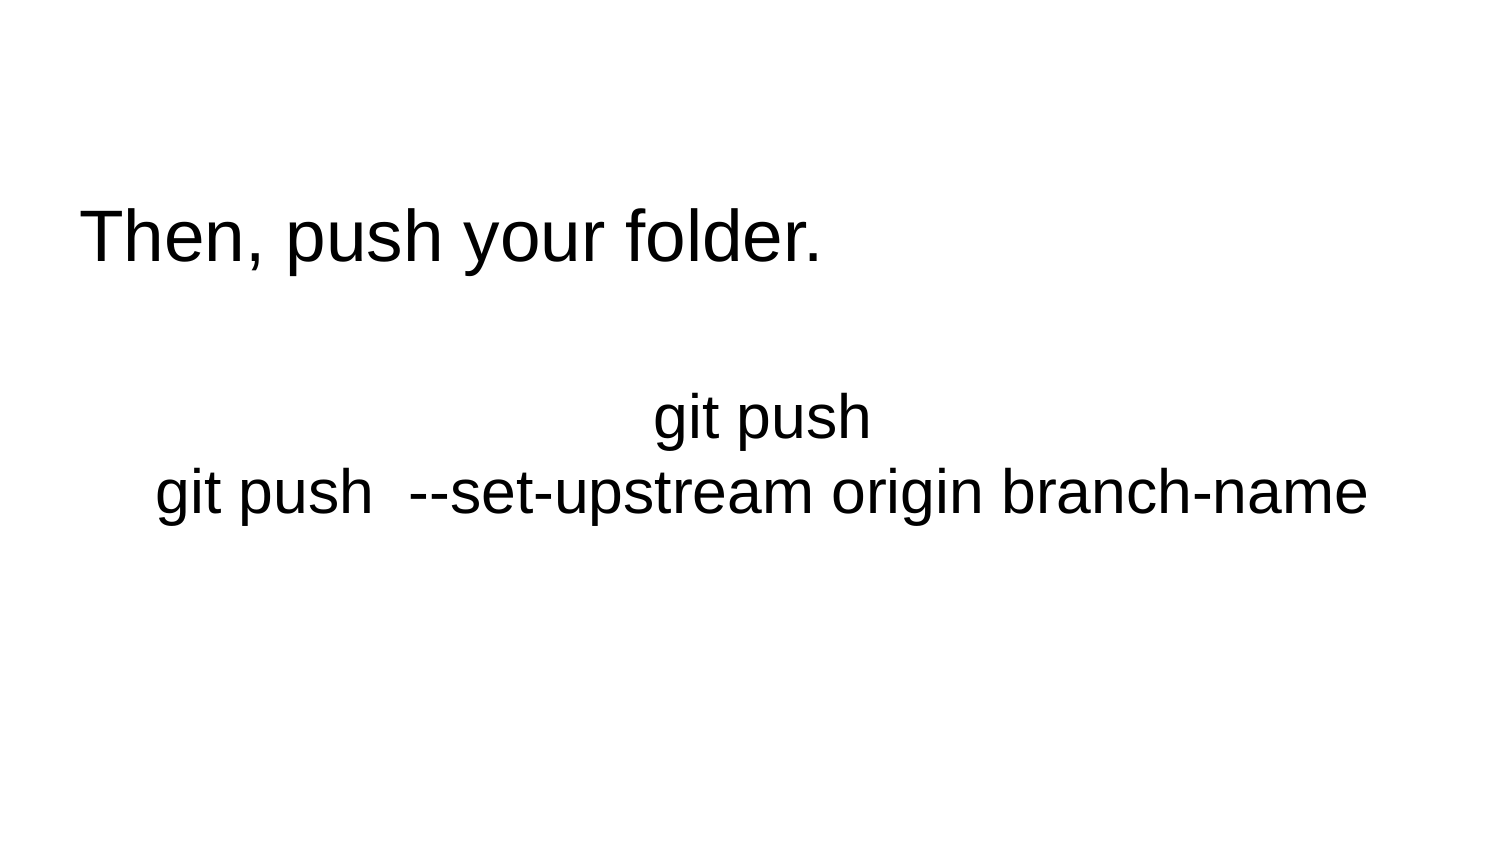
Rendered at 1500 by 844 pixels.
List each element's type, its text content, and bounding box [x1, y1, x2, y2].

title Then, push your folder. git push git push --set-upstream origin branch-name [64, 279, 1462, 617]
